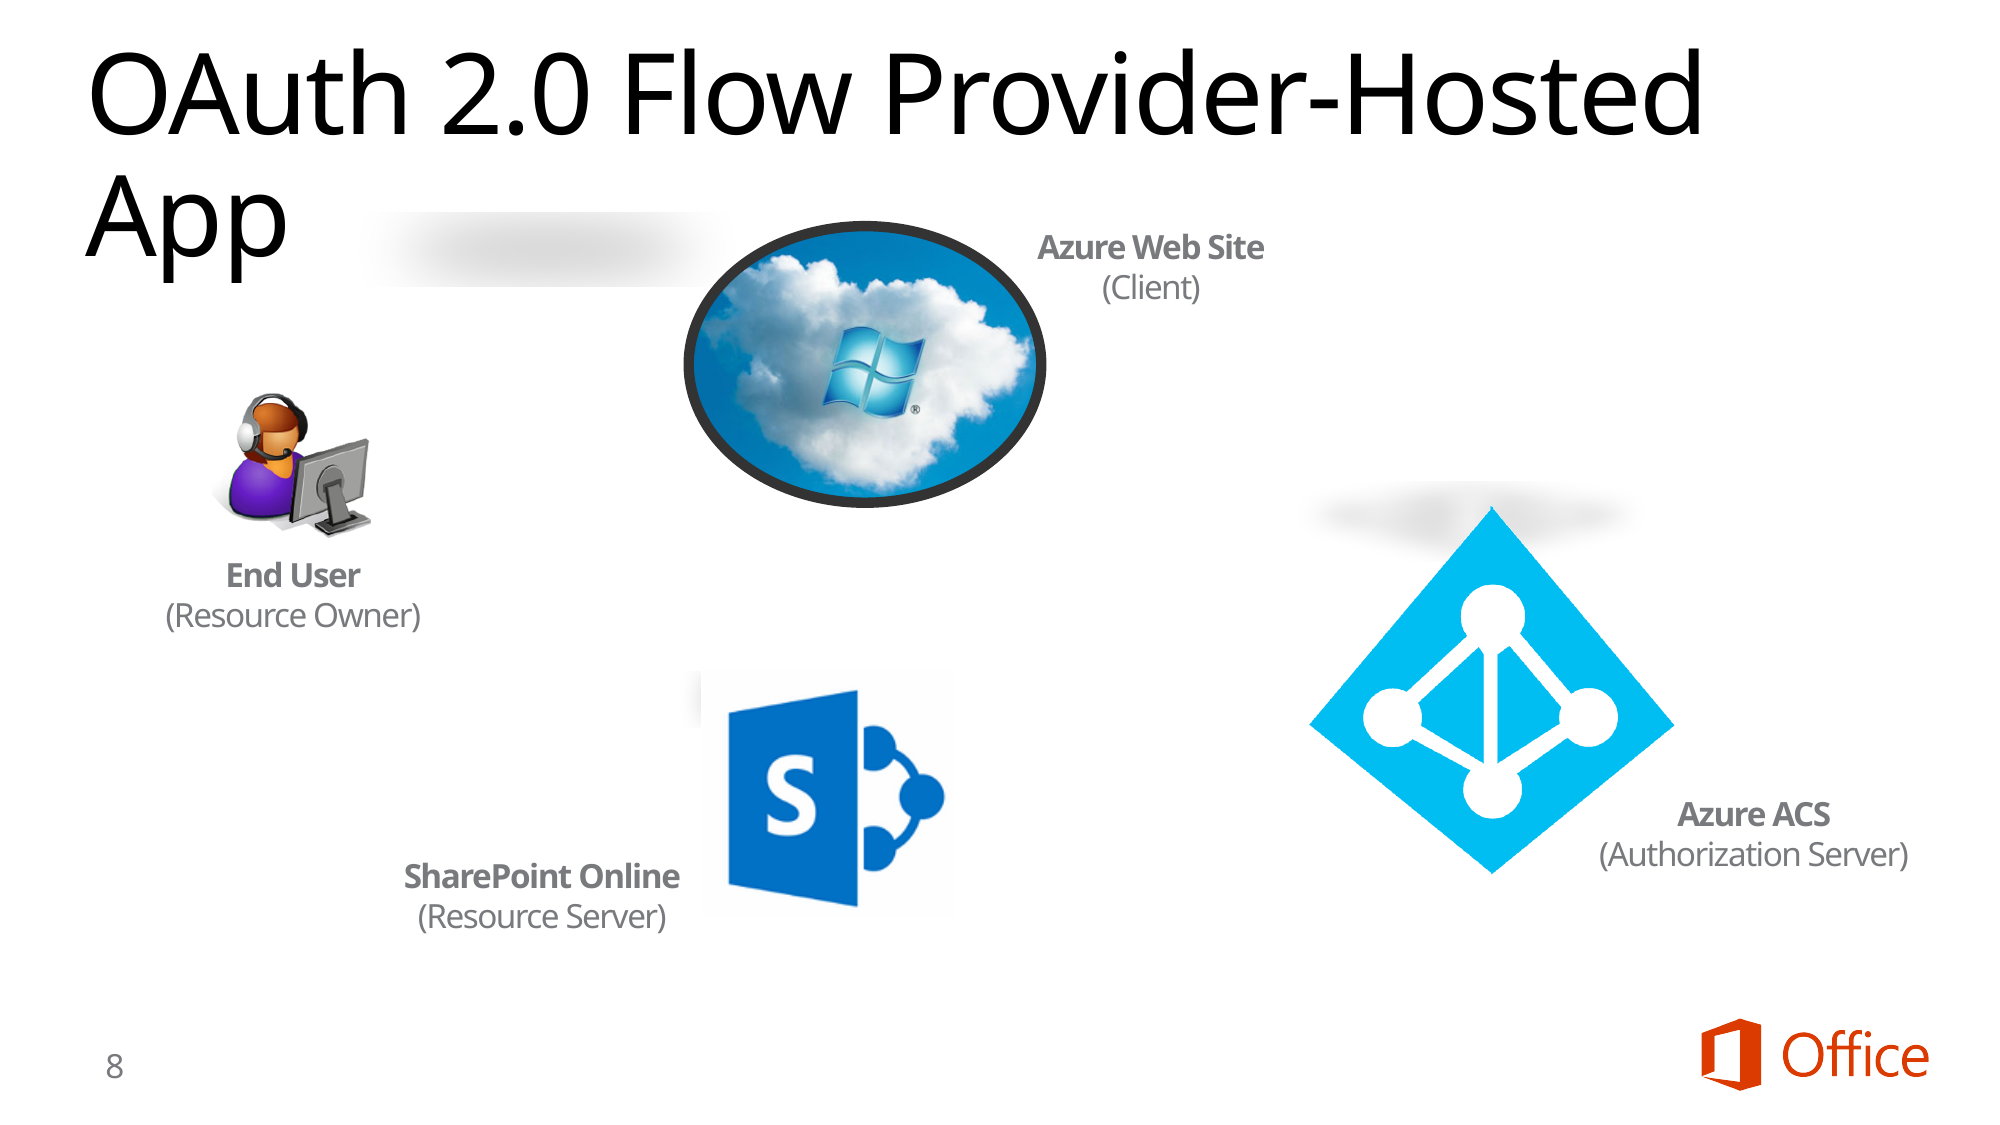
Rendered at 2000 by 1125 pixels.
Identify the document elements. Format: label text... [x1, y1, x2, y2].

picture [701, 670, 956, 917]
text_box Azure ACS (Authorization Server) [1677, 793, 1910, 874]
picture [1670, 987, 1960, 1122]
picture [688, 225, 1042, 503]
text_box End User (Resource Owner) [165, 554, 422, 634]
text_box Azure Web Site (Client) [1042, 226, 1266, 307]
picture [211, 379, 376, 542]
picture [1306, 504, 1677, 875]
slide_number 8 [85, 1049, 178, 1086]
text_box SharePoint Online (Resource Server) [403, 854, 682, 935]
title OAuth 2.0 Flow Provider-Hosted App [85, 37, 1914, 161]
